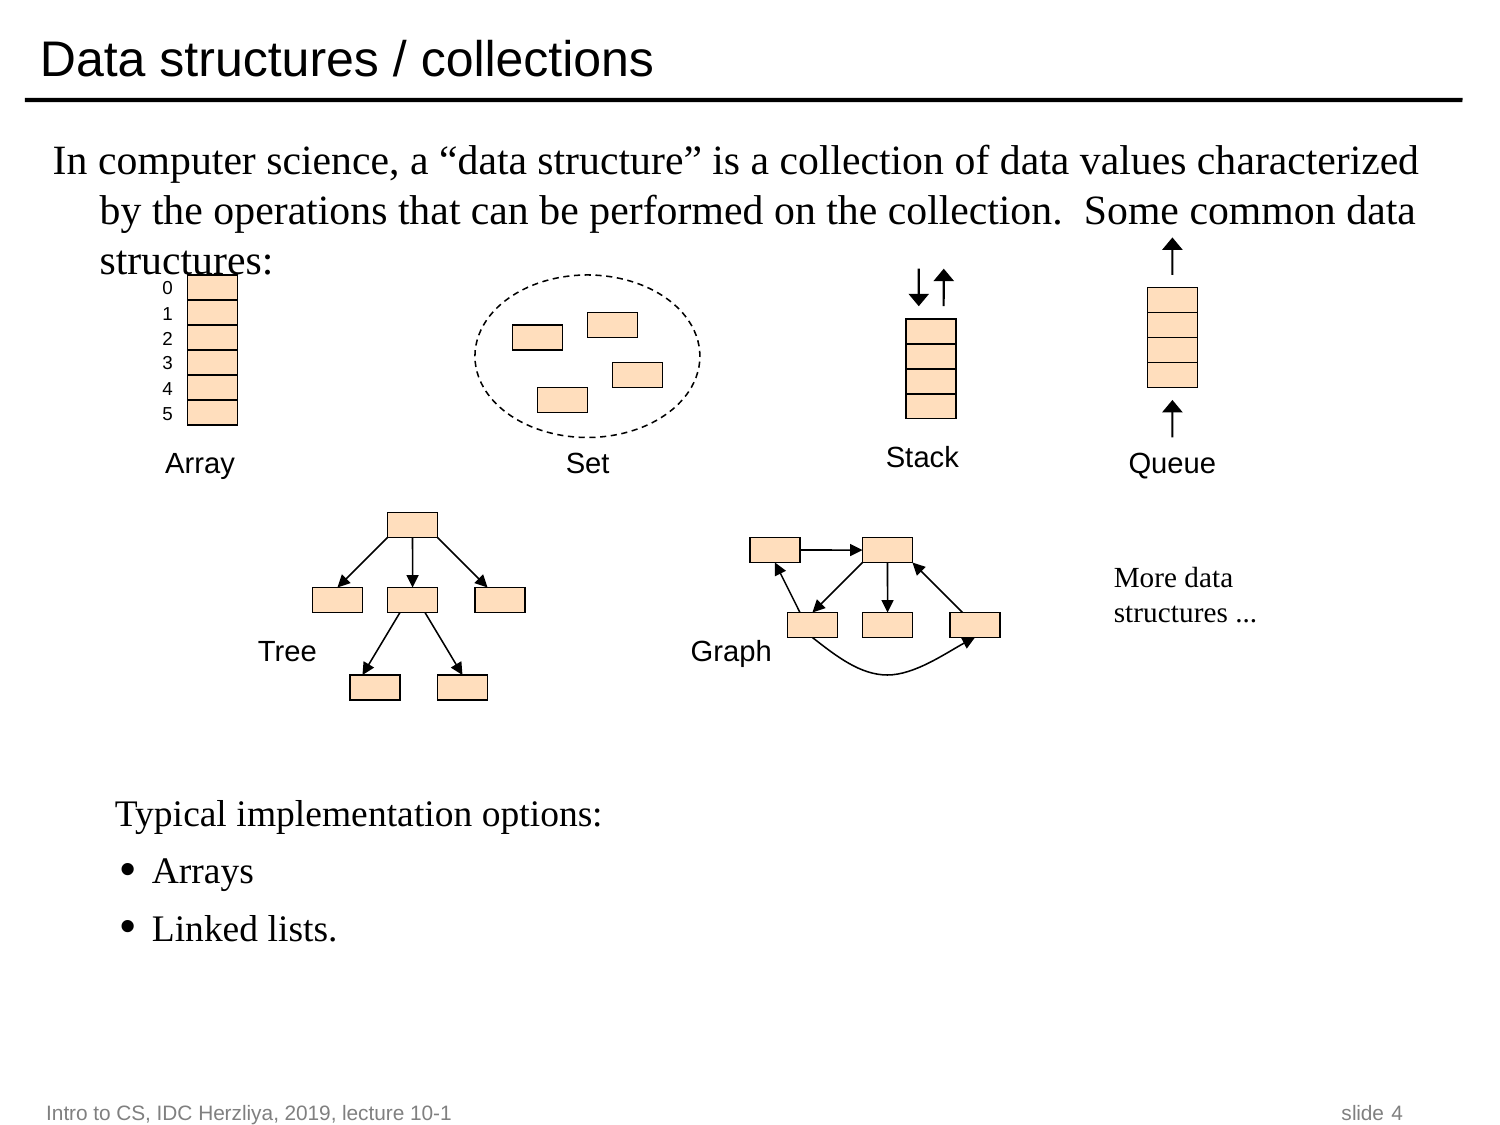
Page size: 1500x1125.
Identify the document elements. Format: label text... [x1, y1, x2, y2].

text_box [474, 274, 701, 488]
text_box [866, 268, 979, 482]
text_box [1109, 237, 1236, 488]
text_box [224, 512, 526, 701]
title Data structures / collections [24, 12, 1463, 100]
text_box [668, 537, 1001, 676]
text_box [137, 274, 251, 488]
list In computer science, a “data structure” is a collection of data values characterized by the operations that can be performed on the collection. Some common data structures: [37, 125, 1450, 225]
text_box Typical implementation options: Arrays Linked lists. [99, 781, 700, 1000]
text_box More data structures ... [1099, 551, 1337, 636]
